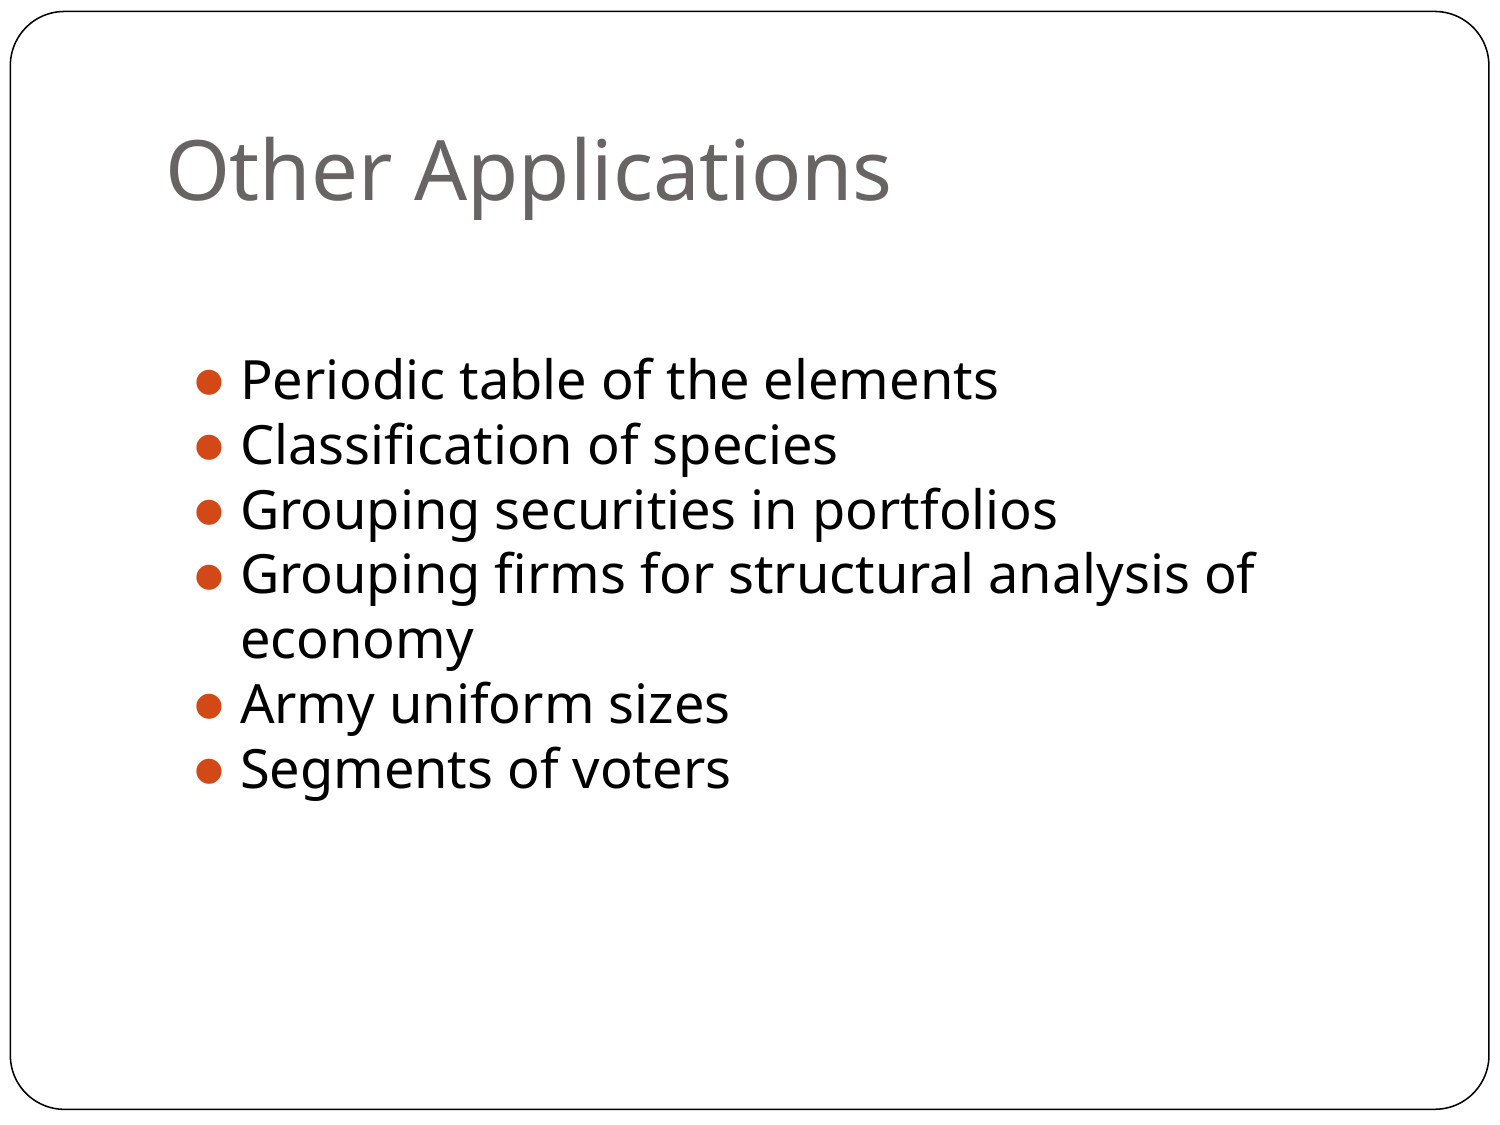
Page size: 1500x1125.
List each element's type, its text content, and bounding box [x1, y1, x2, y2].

title Other Applications [150, 45, 1425, 233]
list Periodic table of the elements Classification of species Grouping securities in portfolios Grouping firms for structural analysis of economy Army uniform sizes Segments of voters [150, 337, 1425, 988]
